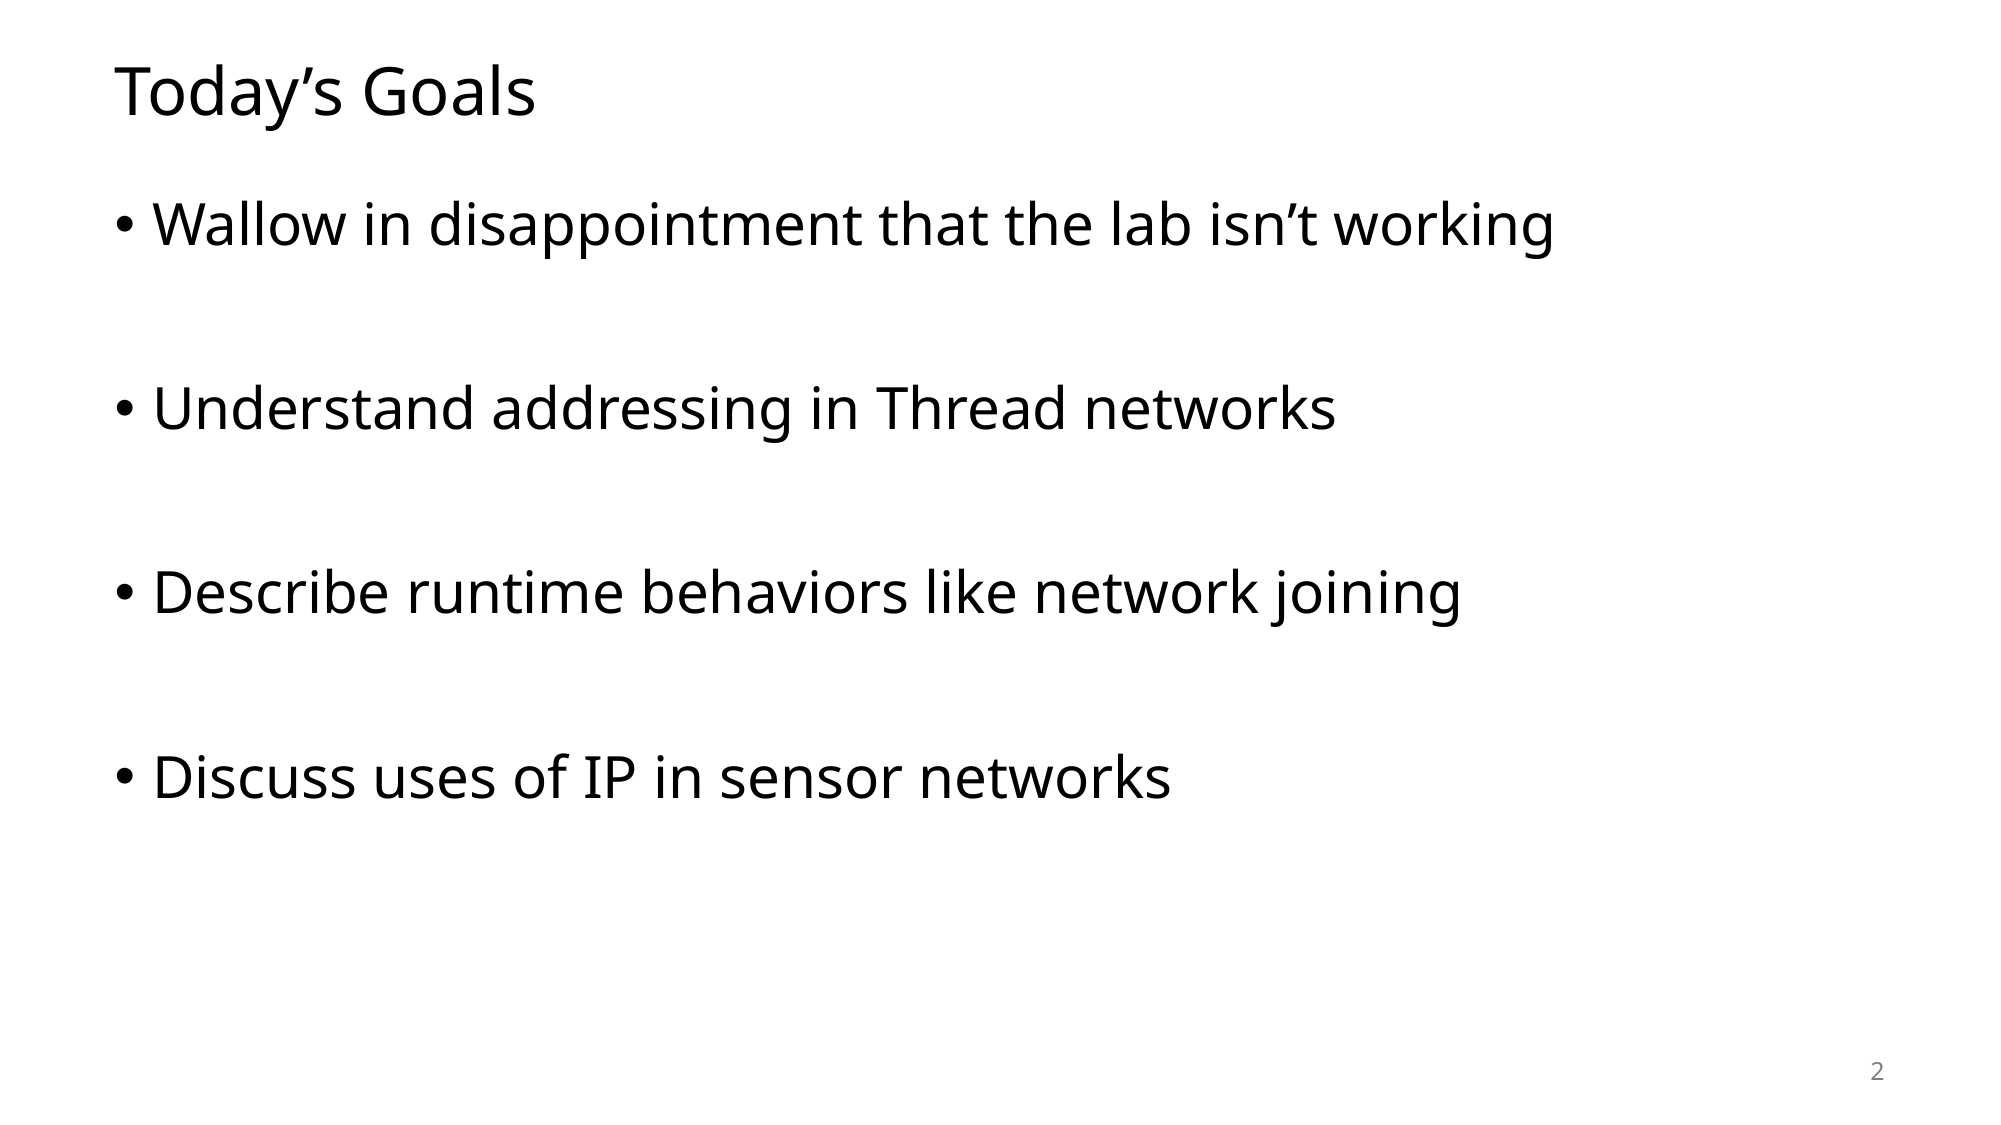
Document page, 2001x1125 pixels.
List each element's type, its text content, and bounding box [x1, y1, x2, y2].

list Wallow in disappointment that the lab isn’t working Understand addressing in Thread networks Describe runtime behaviors like network joining Discuss uses of IP in sensor networks [99, 187, 1900, 1013]
slide_number 2 [1749, 1042, 1900, 1103]
title Today’s Goals [99, 37, 1900, 150]
